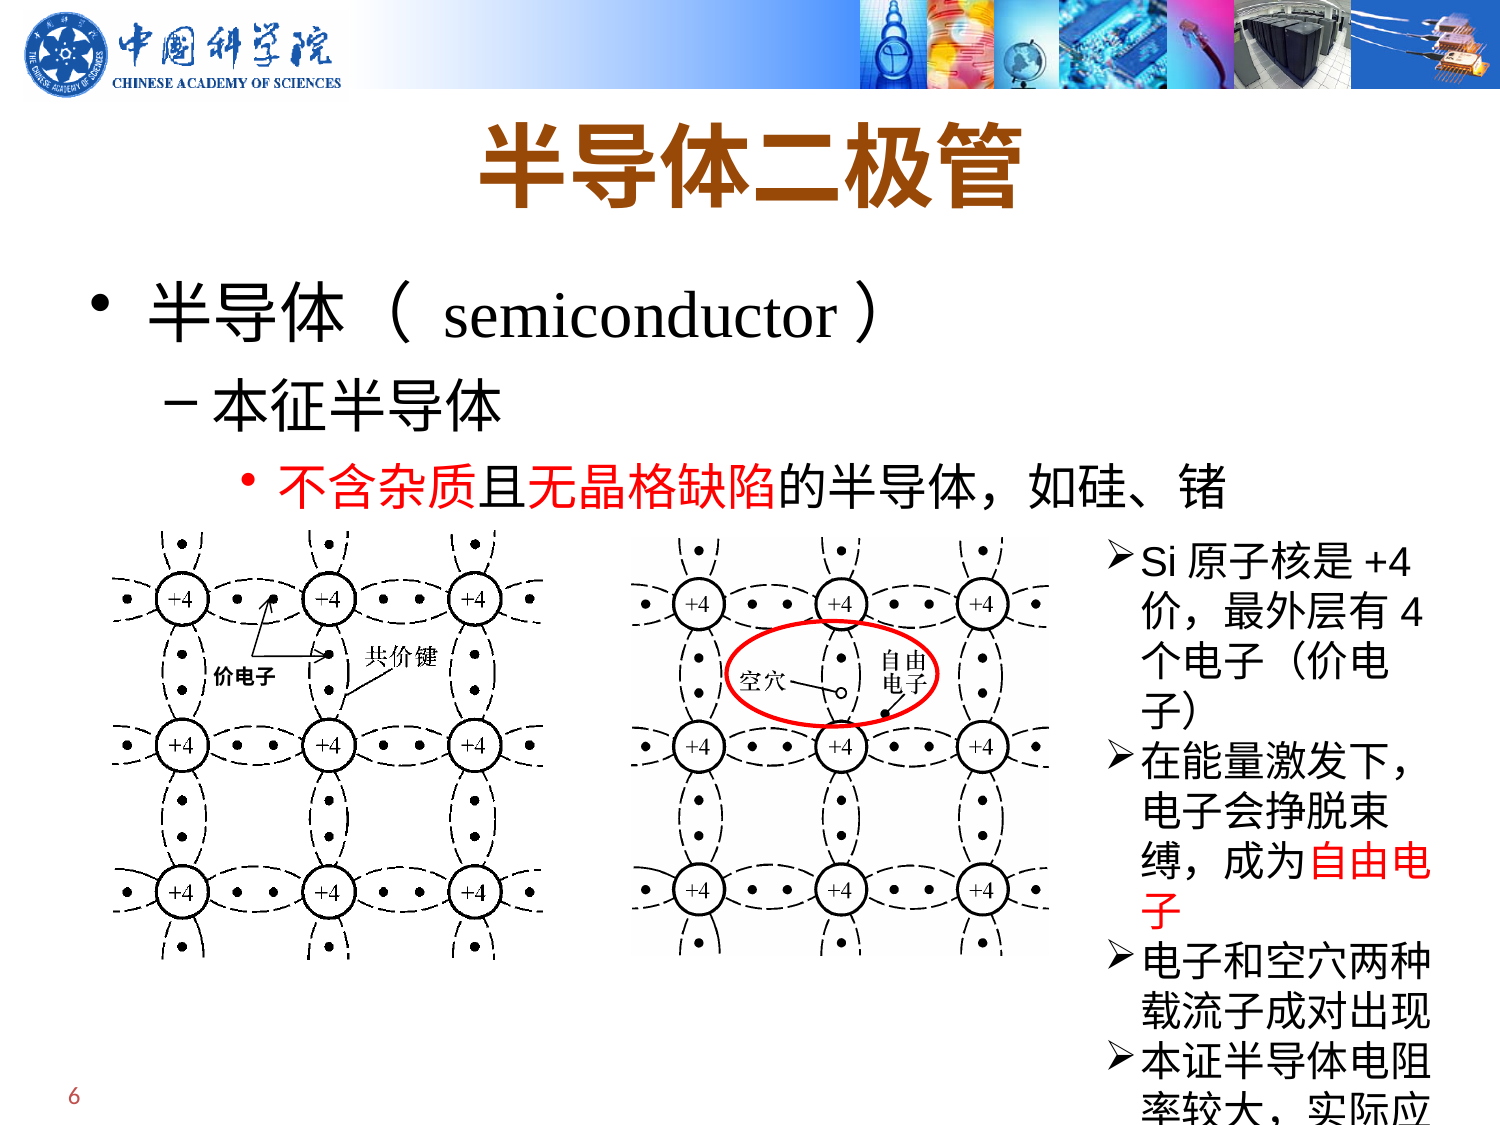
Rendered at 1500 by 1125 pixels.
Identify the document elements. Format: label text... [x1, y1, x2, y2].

picture [860, 0, 1500, 89]
picture [23, 10, 349, 102]
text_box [631, 537, 1049, 956]
title 半导体二极管 [76, 101, 1427, 232]
list 半导体（ semiconductor） 本征半导体 不含杂质且无晶格缺陷的半导体，如硅、锗 [75, 255, 1425, 1005]
text_box Si原子核是+4价，最外层有4个电子（价电子） 在能量激发下，电子会挣脱束缚，成为自由电子 电子和空穴两种载流子成对出现 本证半导体电阻率较大，实际应用不多 [1089, 527, 1468, 1125]
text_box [111, 530, 543, 961]
